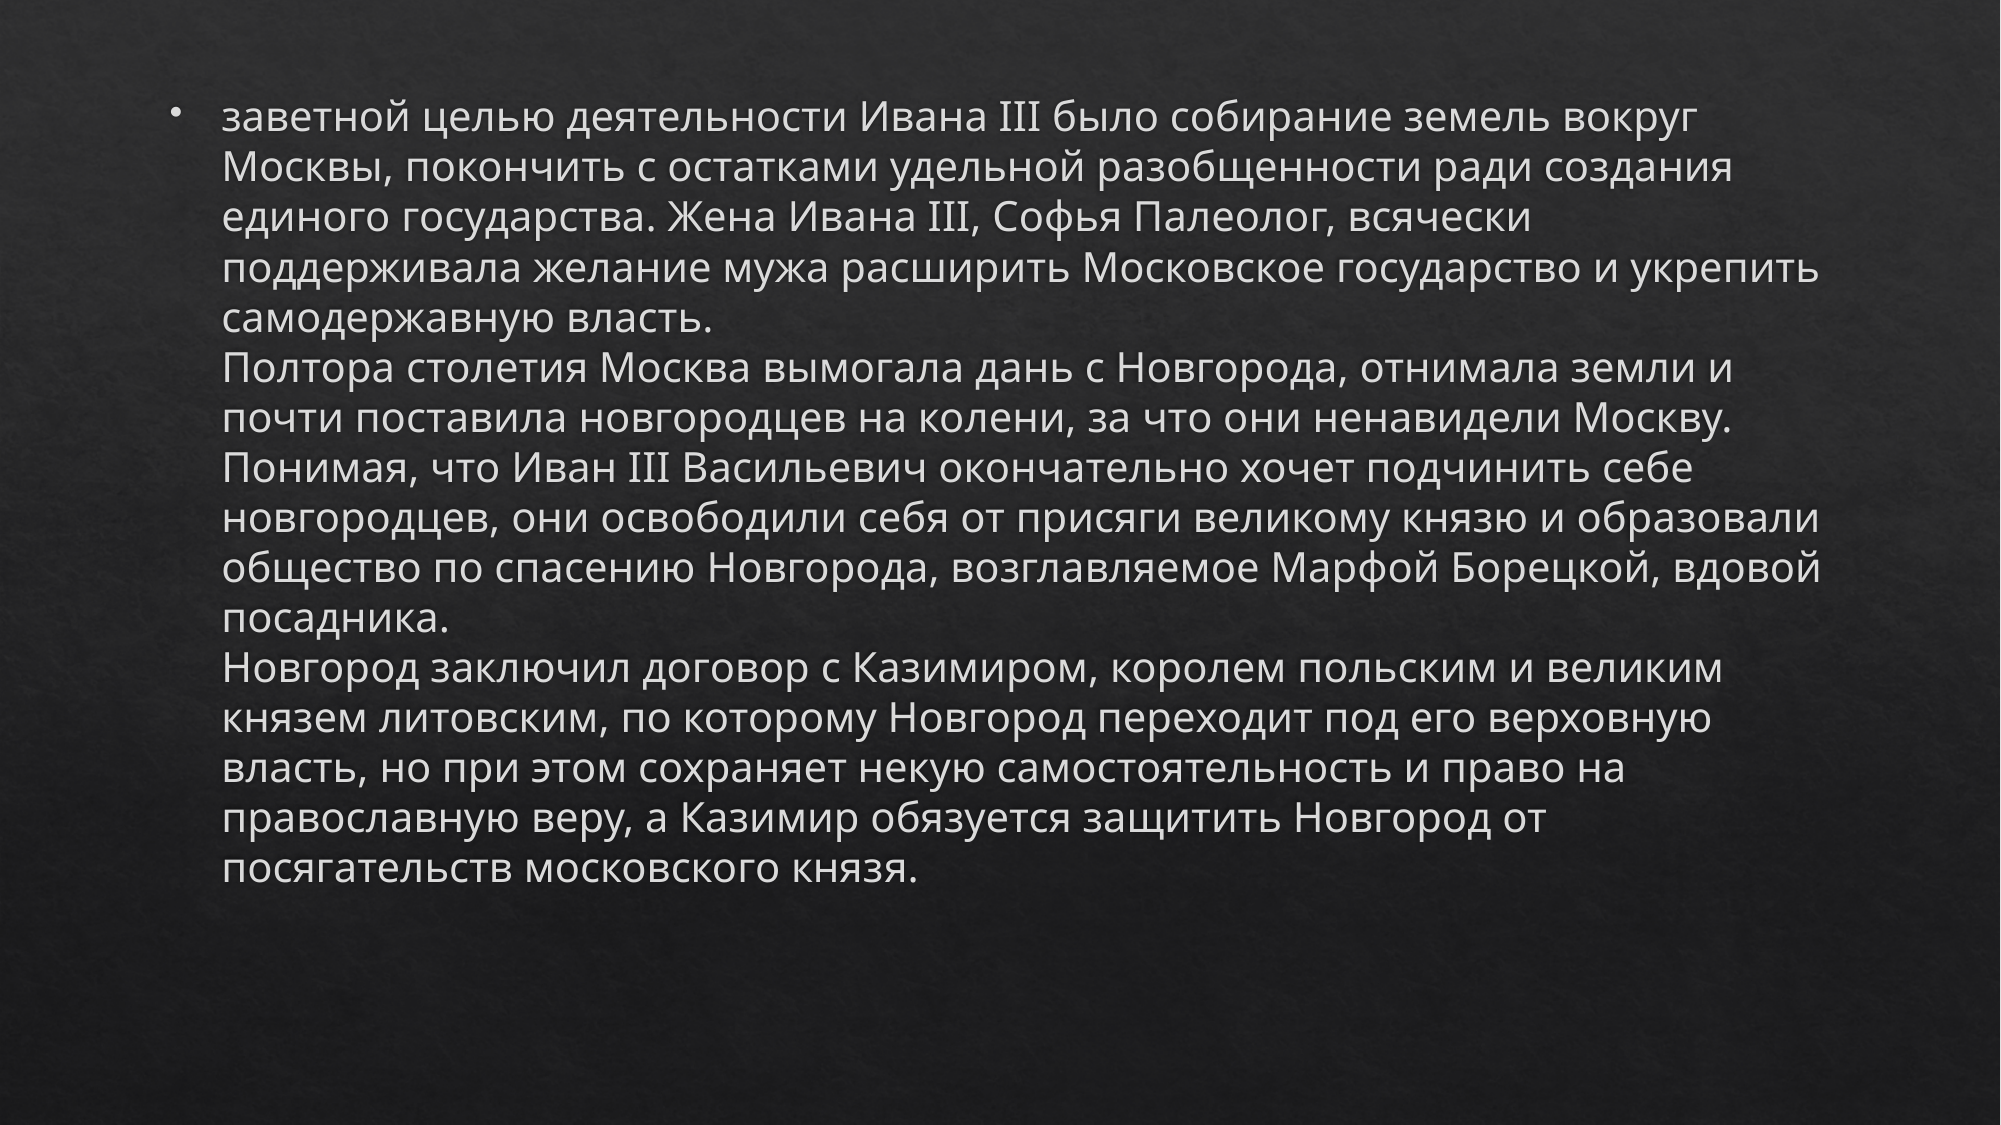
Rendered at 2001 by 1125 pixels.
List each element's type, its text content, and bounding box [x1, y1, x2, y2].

list заветной целью деятельности Ивана III было собирание земель вокруг Москвы, покончить с остатками удельной разобщенности ради создания единого государства. Жена Ивана III, Софья Палеолог, всячески поддерживала желание мужа расширить Московское государство и укрепить самодержавную власть. Полтора столетия Москва вымогала дань с Новгорода, отнимала земли и почти поставила новгородцев на колени, за что они ненавидели Москву. Понимая, что Иван III Васильевич окончательно хочет подчинить себе новгородцев, они освободили себя от присяги великому князю и образовали общество по спасению Новгорода, возглавляемое Марфой Борецкой, вдовой посадника. Новгород заключил договор с Казимиром, королем польским и великим князем литовским, по которому Новгород переходит под его верховную власть, но при этом сохраняет некую самостоятельность и право на православную веру, а Казимир обязуется защитить Новгород от посягательств московского князя. [149, 82, 1849, 950]
